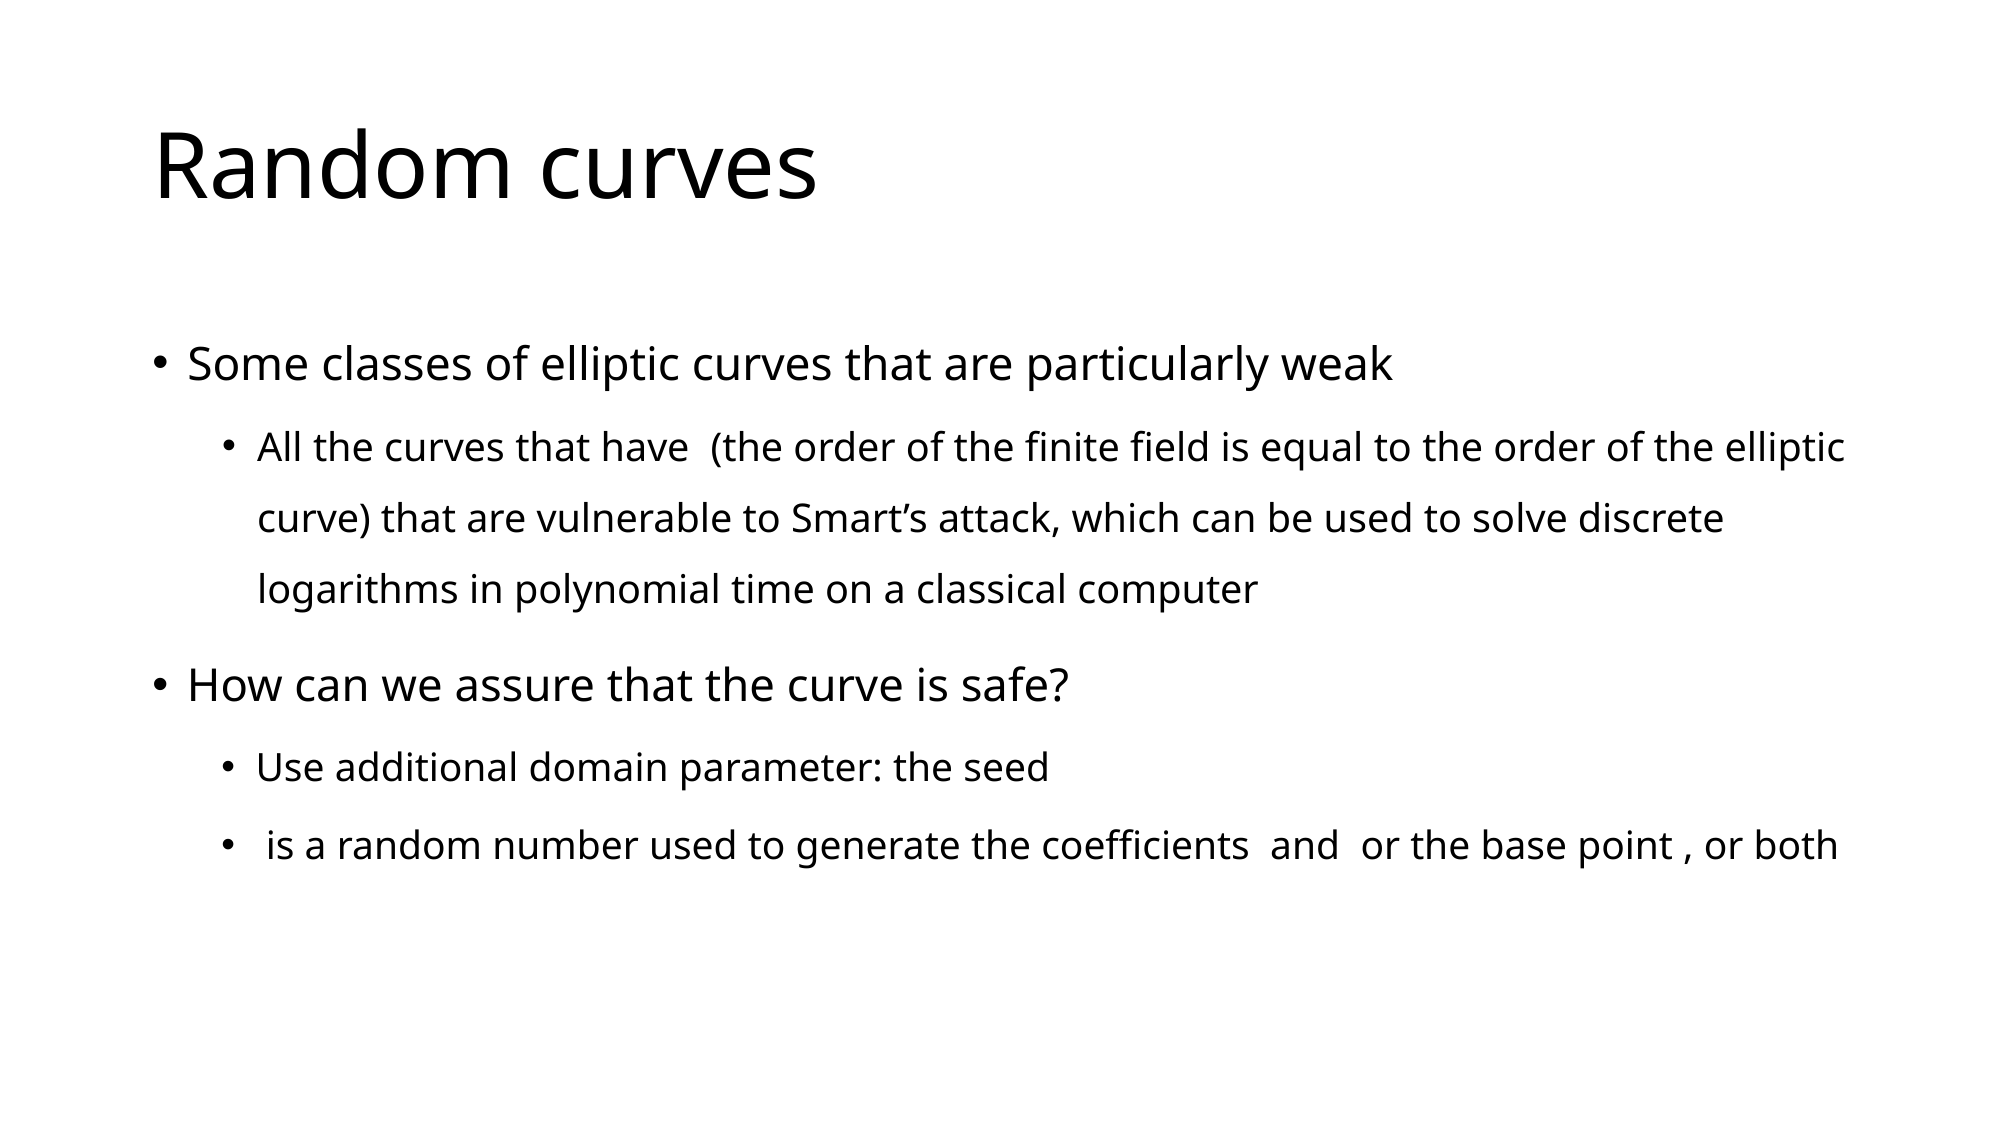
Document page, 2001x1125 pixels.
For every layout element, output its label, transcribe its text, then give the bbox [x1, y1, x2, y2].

title Random curves [137, 59, 1863, 278]
